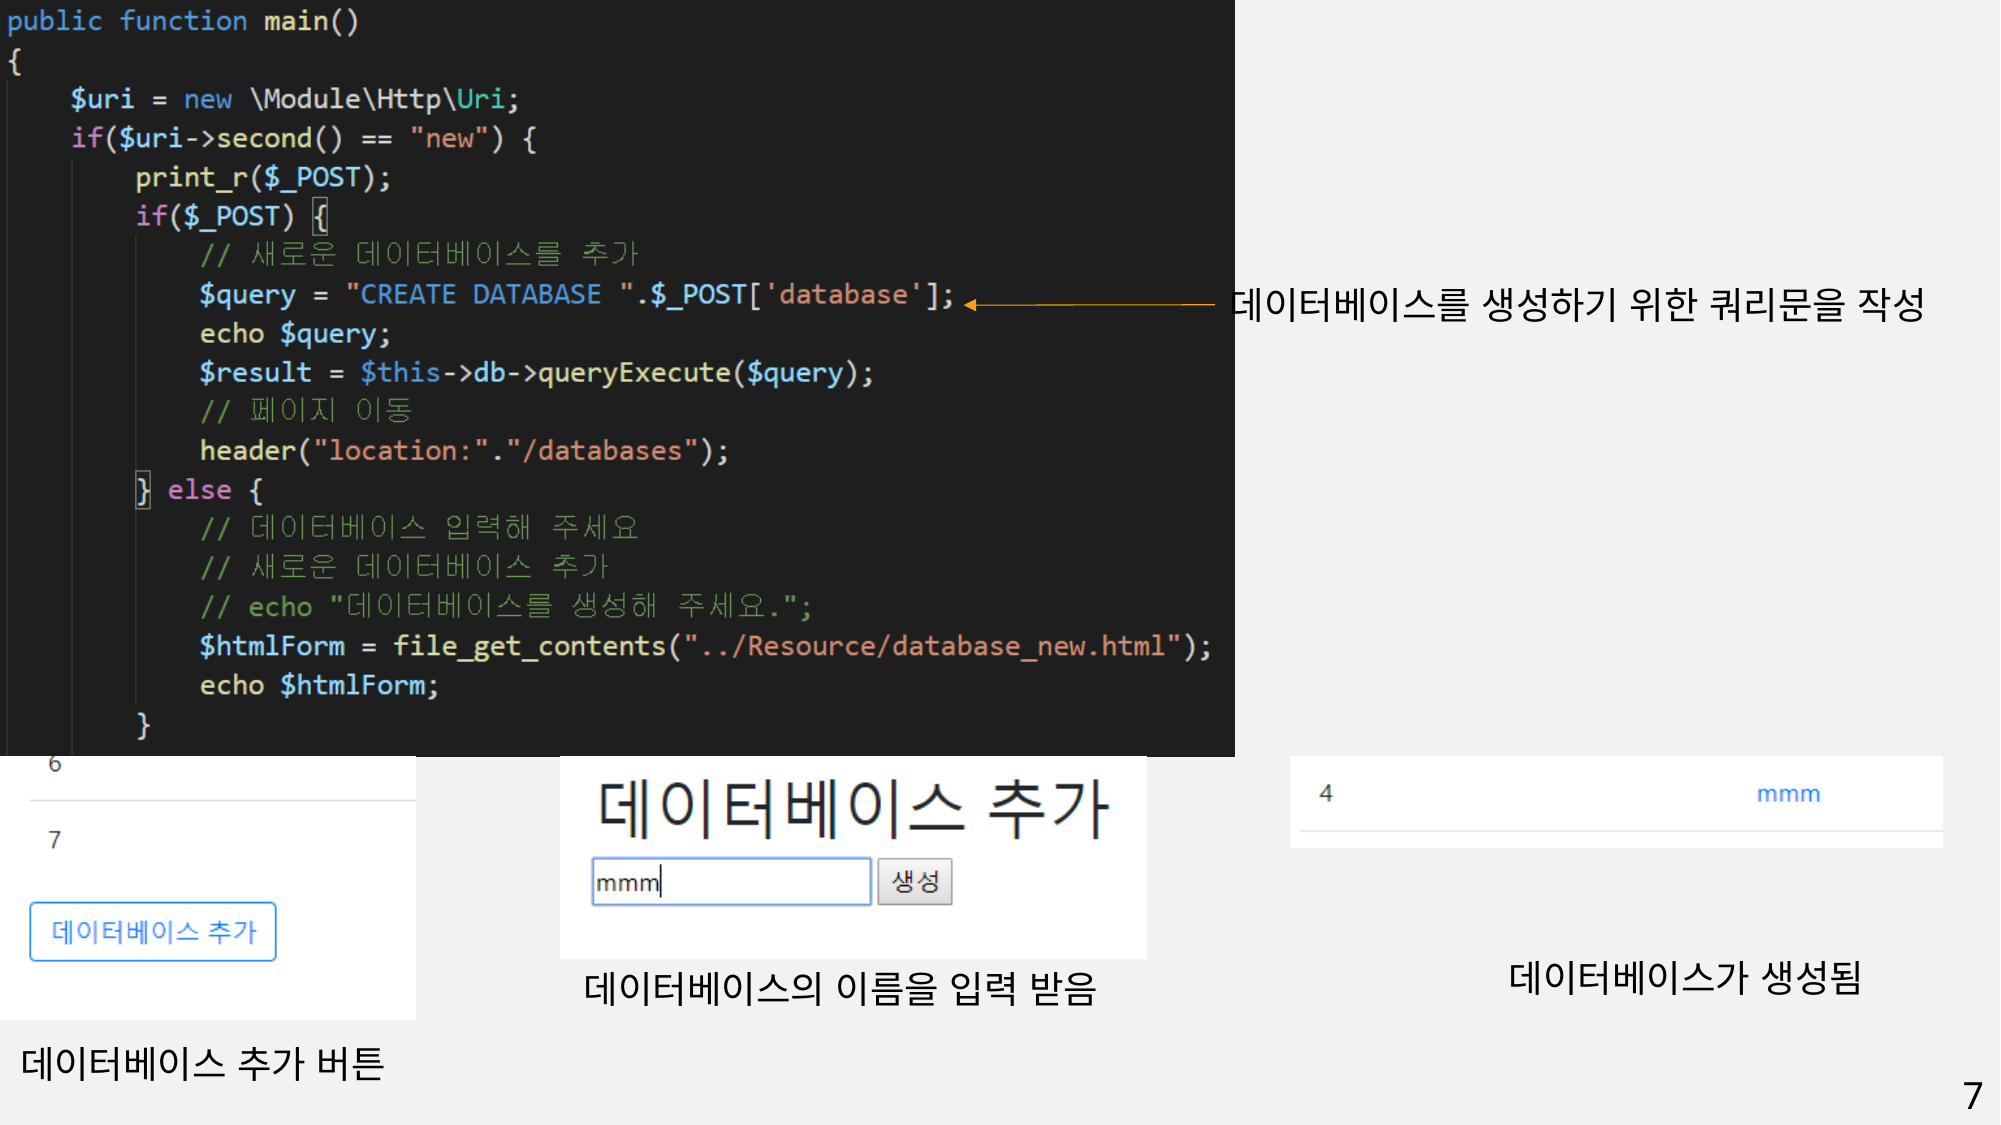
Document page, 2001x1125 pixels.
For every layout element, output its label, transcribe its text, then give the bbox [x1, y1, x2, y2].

text_box 데이터베이스의 이름을 입력 받음 [569, 959, 1114, 1019]
text_box 데이터베이스를 생성하기 위한 쿼리문을 작성 [1235, 274, 1942, 335]
text_box 데이터베이스가 생성됨 [1494, 948, 1880, 1008]
text_box 데이터베이스 추가 버튼 [5, 1034, 401, 1094]
picture [0, 0, 1235, 1020]
picture [1290, 756, 1943, 848]
text_box 7 [1947, 1064, 1999, 1125]
